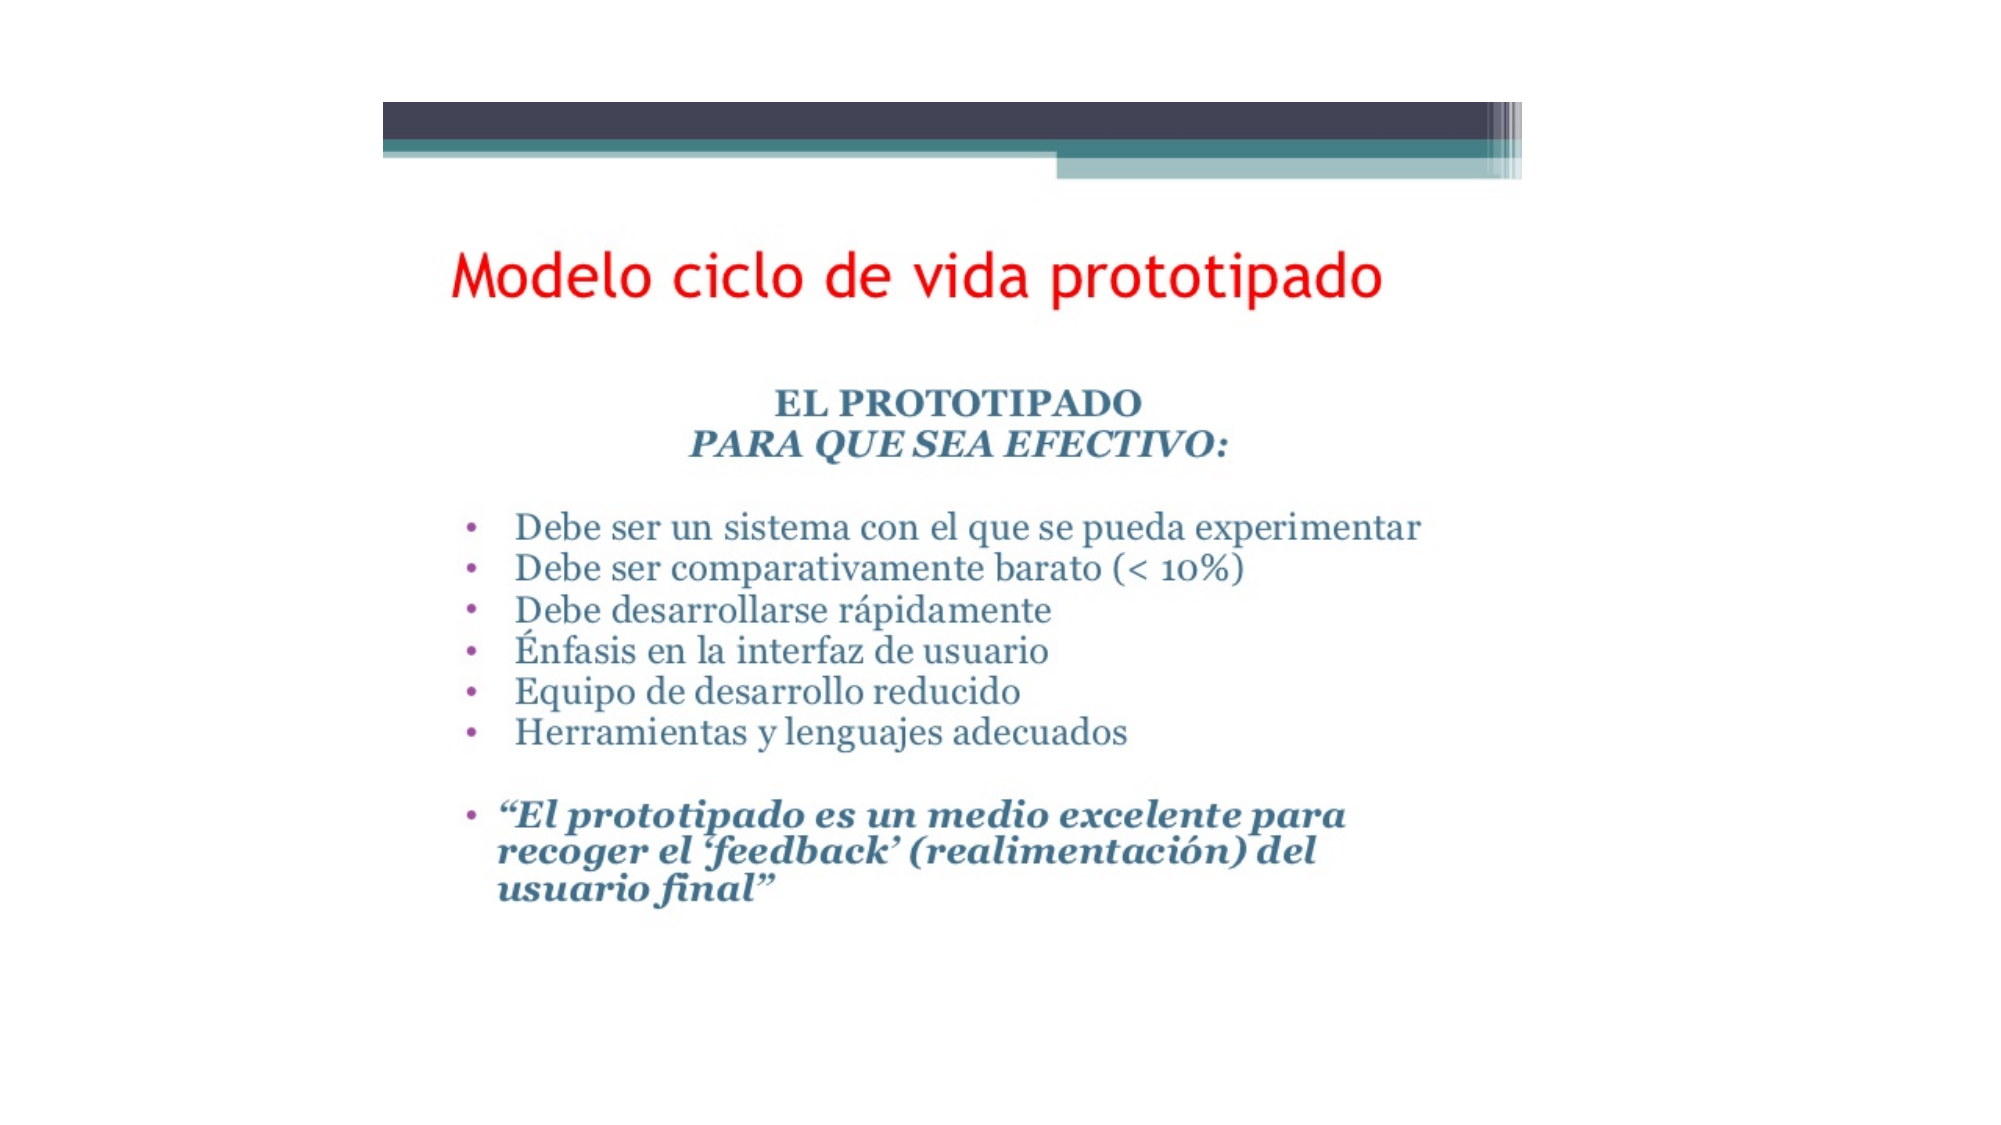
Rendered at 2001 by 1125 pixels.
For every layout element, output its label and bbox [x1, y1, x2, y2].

picture [383, 102, 1522, 956]
